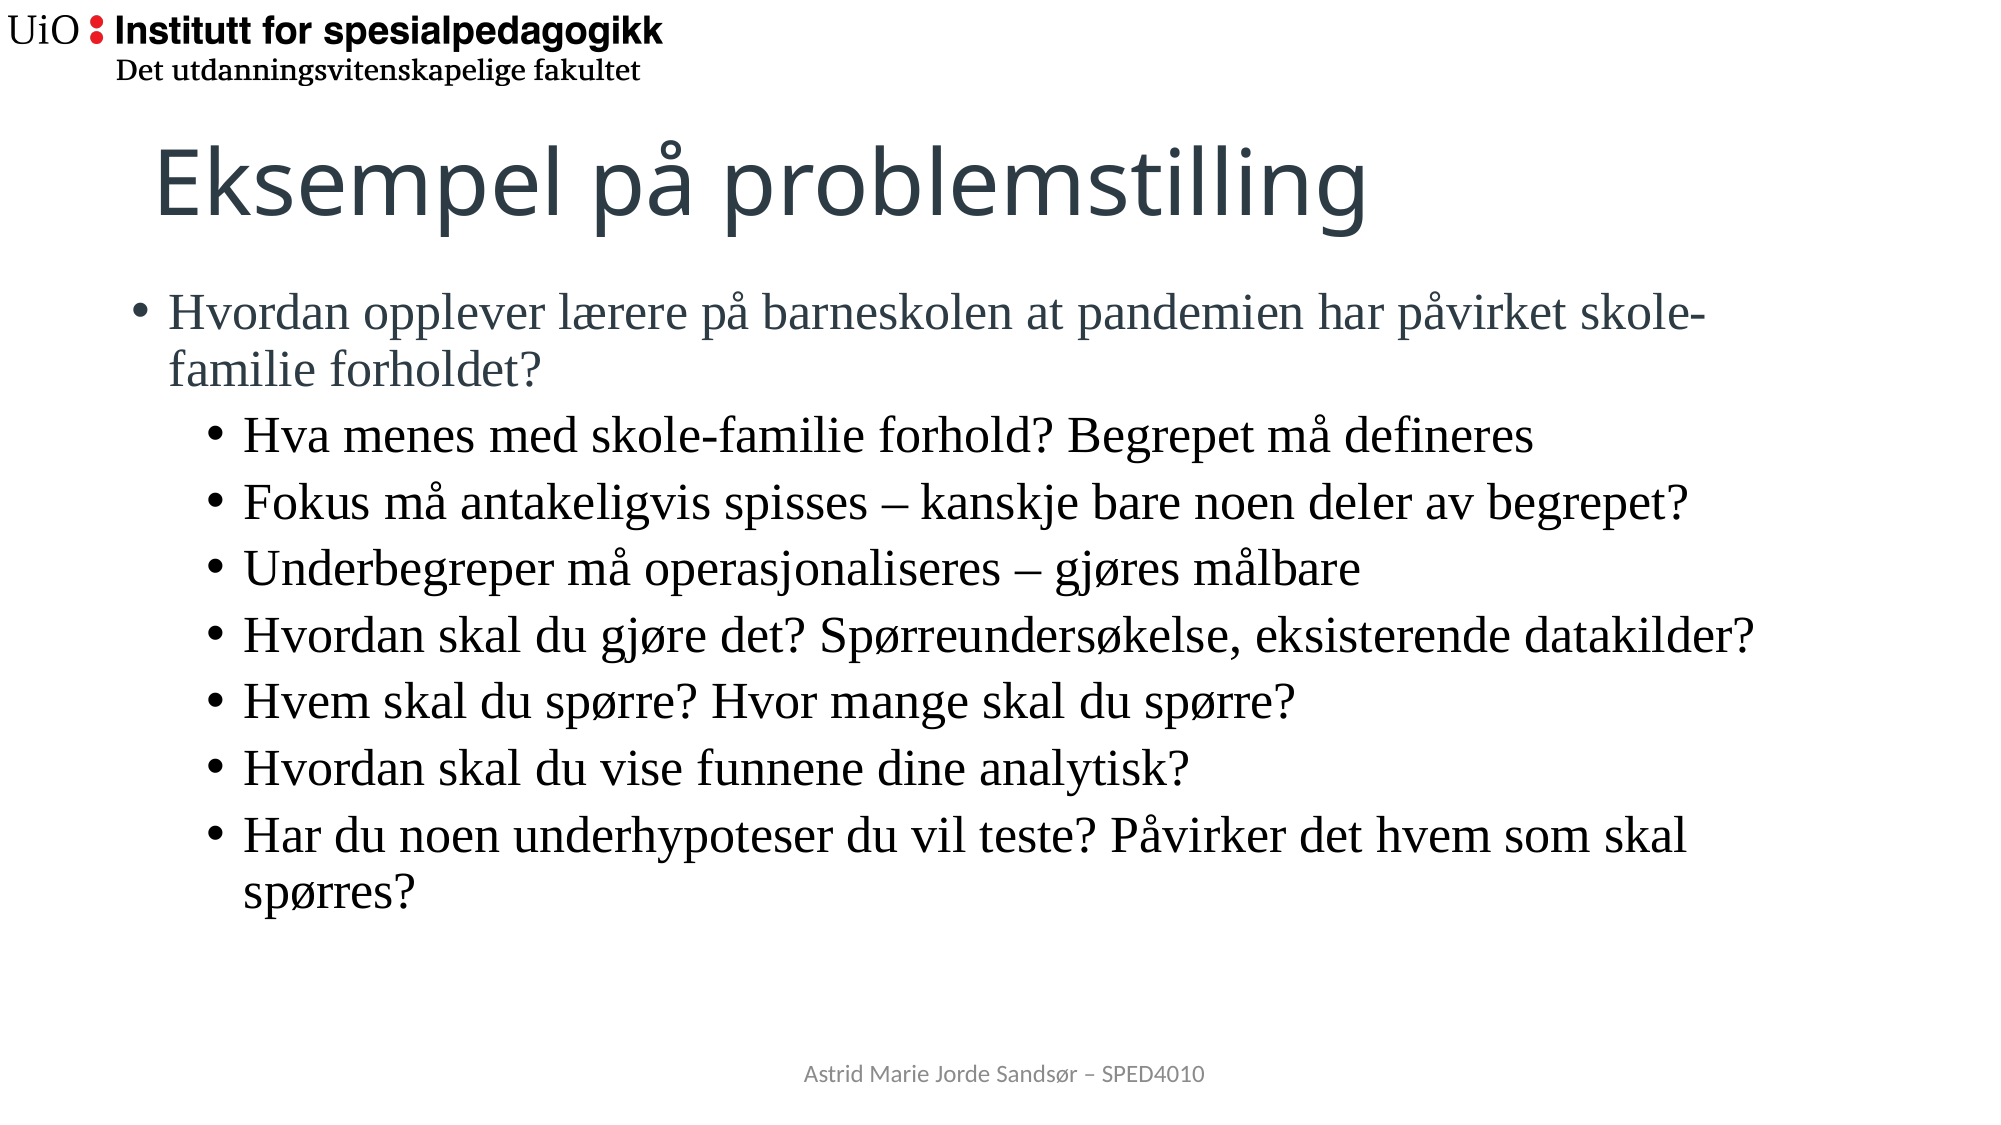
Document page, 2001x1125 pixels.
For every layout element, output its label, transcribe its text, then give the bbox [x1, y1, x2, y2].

picture [8, 15, 663, 86]
footer Astrid Marie Jorde Sandsør – SPED4010 [369, 1042, 1646, 1103]
list Hvordan opplever lærere på barneskolen at pandemien har påvirket skole-familie forholdet? Hva menes med skole-familie forhold? Begrepet må defineres Fokus må antakeligvis spisses – kanskje bare noen deler av begrepet? Underbegreper må operasjonaliseres – gjøres målbare Hvordan skal du gjøre det? Spørreundersøkelse, eksisterende datakilder? Hvem skal du spørre? Hvor mange skal du spørre? Hvordan skal du vise funnene dine analytisk? Har du noen underhypoteser du vil teste? Påvirker det hvem som skal spørres? [116, 277, 1842, 1073]
title Eksempel på problemstilling [137, 94, 1863, 278]
